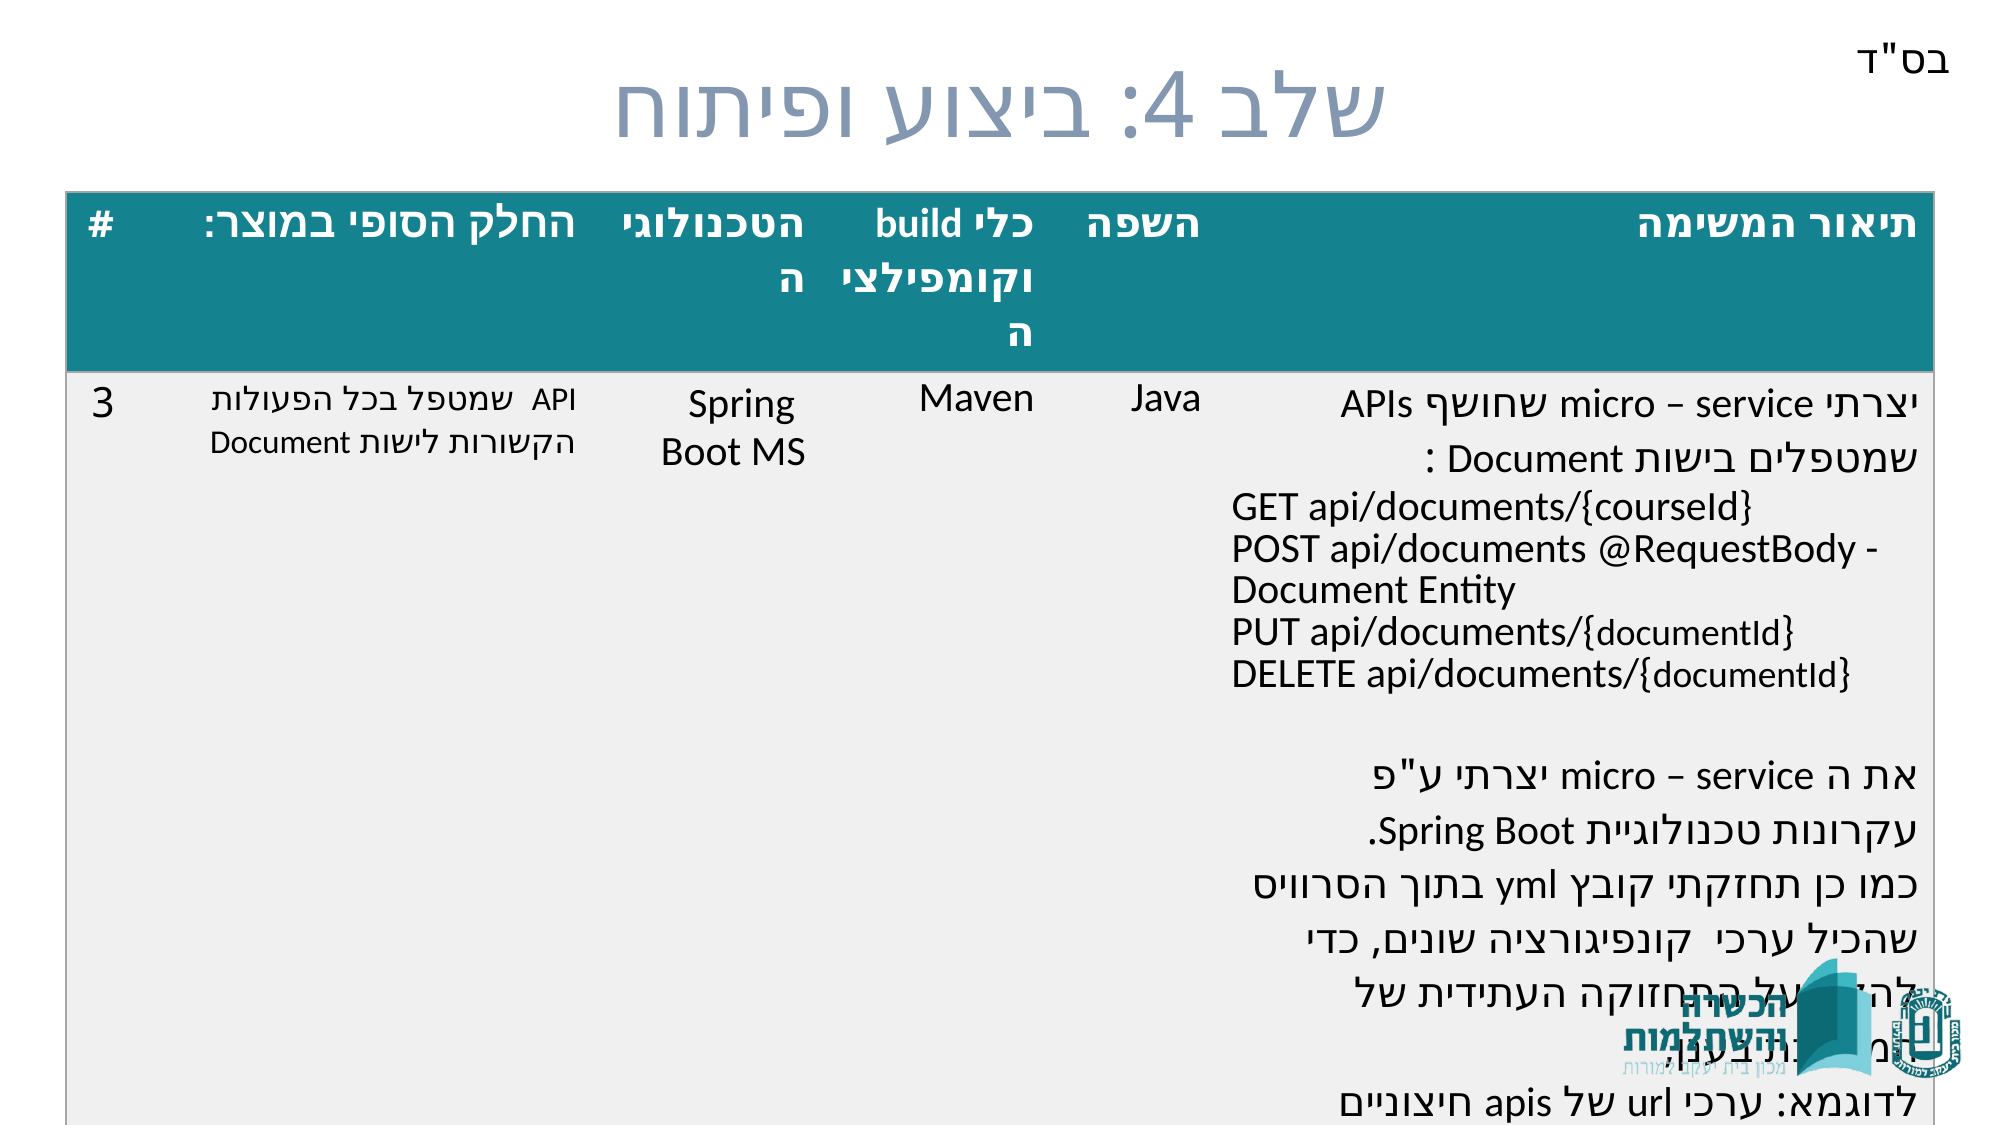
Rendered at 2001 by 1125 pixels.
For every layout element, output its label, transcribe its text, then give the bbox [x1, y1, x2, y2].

table_cell 3 [67, 373, 130, 1125]
table_header # [67, 193, 130, 371]
table_cell API שמטפל בכל הפעולות הקשורות לישות Document [130, 373, 592, 1125]
text_box בס"ד [1806, 0, 2000, 93]
table_header כלי build וקומפילציה [821, 218, 1050, 371]
table_cell Maven [821, 373, 1050, 1125]
table_header השפה [1050, 218, 1217, 371]
title שלב 4: ביצוע ופיתוח [137, 0, 1863, 218]
table_cell Java [1050, 373, 1217, 1125]
table_header תיאור המשימה [1217, 193, 1933, 371]
table_header הטכנולוגיה [592, 218, 821, 371]
picture [1581, 923, 2000, 1125]
table_cell יצרתי micro – service שחושף APIs שמטפלים בישות Document : GET api/documents/{courseId} POST api/documents @RequestBody - Document Entity PUT api/documents/{documentId} DELETE api/documents/{documentId} את ה micro – service יצרתי ע"פ עקרונות טכנולוגיית Spring Boot. כמו כן תחזקתי קובץ yml בתוך הסרוויס שהכיל ערכי קונפיגורציה שונים, כדי להקל על התחזוקה העתידית של המערכת בענן, לדוגמא: ערכי url של apis חיצוניים שונים. [1217, 373, 1933, 1125]
table_cell Spring Boot MS [592, 373, 821, 1125]
table_header החלק הסופי במוצר: [130, 193, 592, 371]
